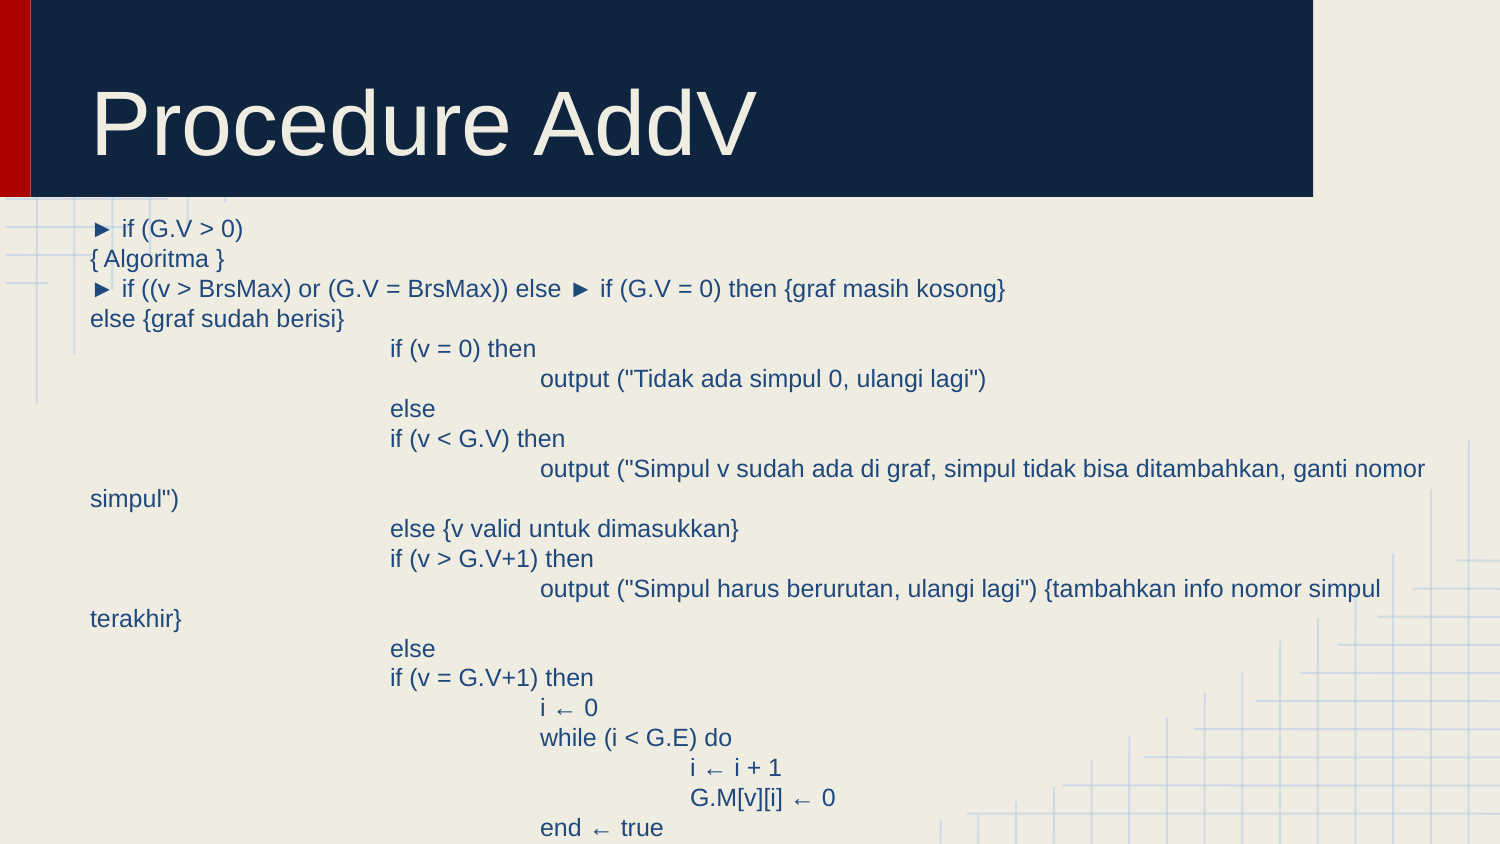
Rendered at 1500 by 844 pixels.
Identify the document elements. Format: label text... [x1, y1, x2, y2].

title Procedure AddV [75, 93, 1425, 189]
list ► if (G.V > 0) { Algoritma } ► if ((v > BrsMax) or (G.V = BrsMax)) else ► if (G.V = 0) then {graf masih kosong} else {graf sudah berisi} if (v = 0) then output ("Tidak ada simpul 0, ulangi lagi") else if (v < G.V) then output ("Simpul v sudah ada di graf, simpul tidak bisa ditambahkan, ganti nomor simpul") else {v valid untuk dimasukkan} if (v > G.V+1) then output ("Simpul harus berurutan, ulangi lagi") {tambahkan info nomor simpul terakhir} else if (v = G.V+1) then i ← 0 while (i < G.E) do i ← i + 1 G.M[v][i] ← 0 end ← true [75, 197, 1461, 844]
